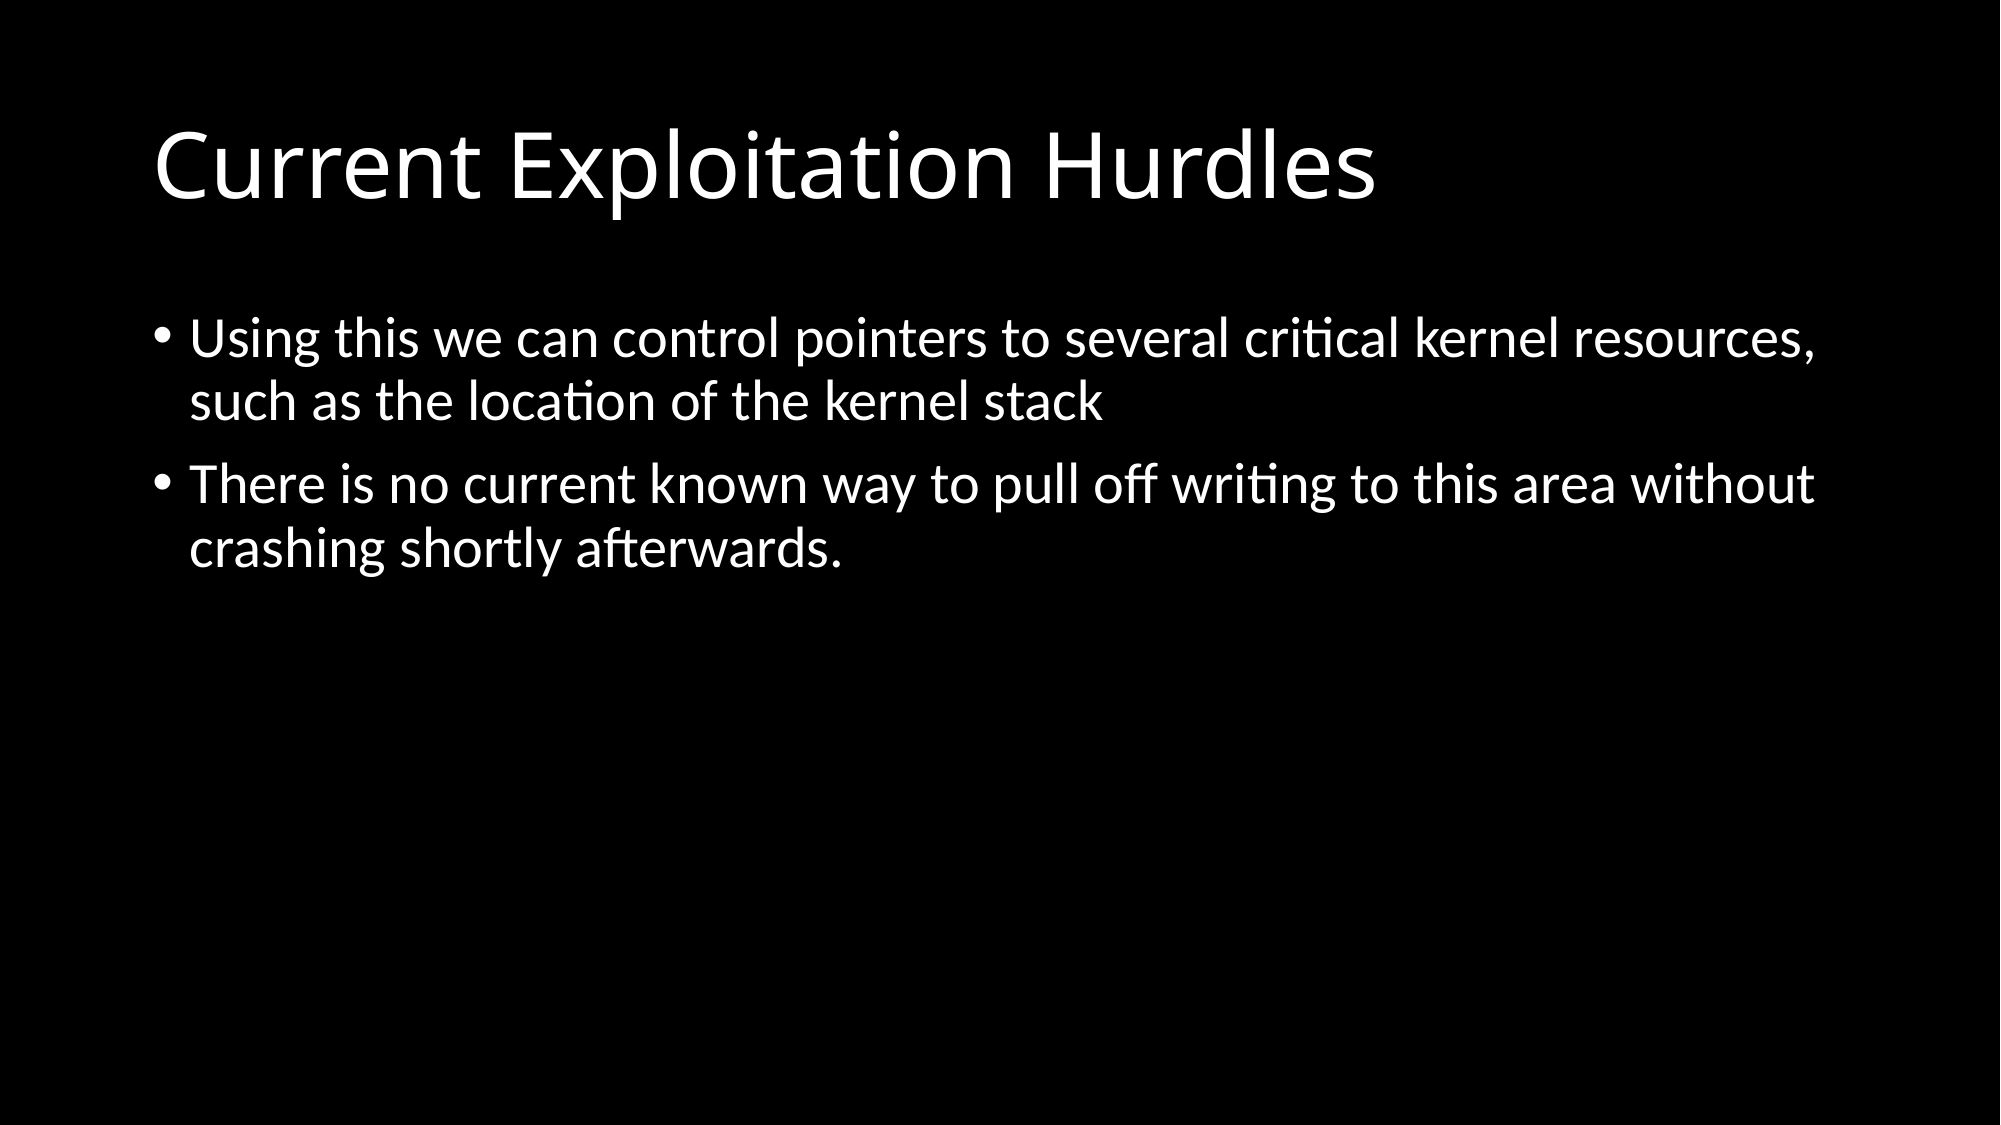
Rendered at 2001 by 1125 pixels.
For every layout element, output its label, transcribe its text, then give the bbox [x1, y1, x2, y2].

title Current Exploitation Hurdles [137, 59, 1863, 278]
list Using this we can control pointers to several critical kernel resources, such as the location of the kernel stack There is no current known way to pull off writing to this area without crashing shortly afterwards. [137, 299, 1863, 1014]
